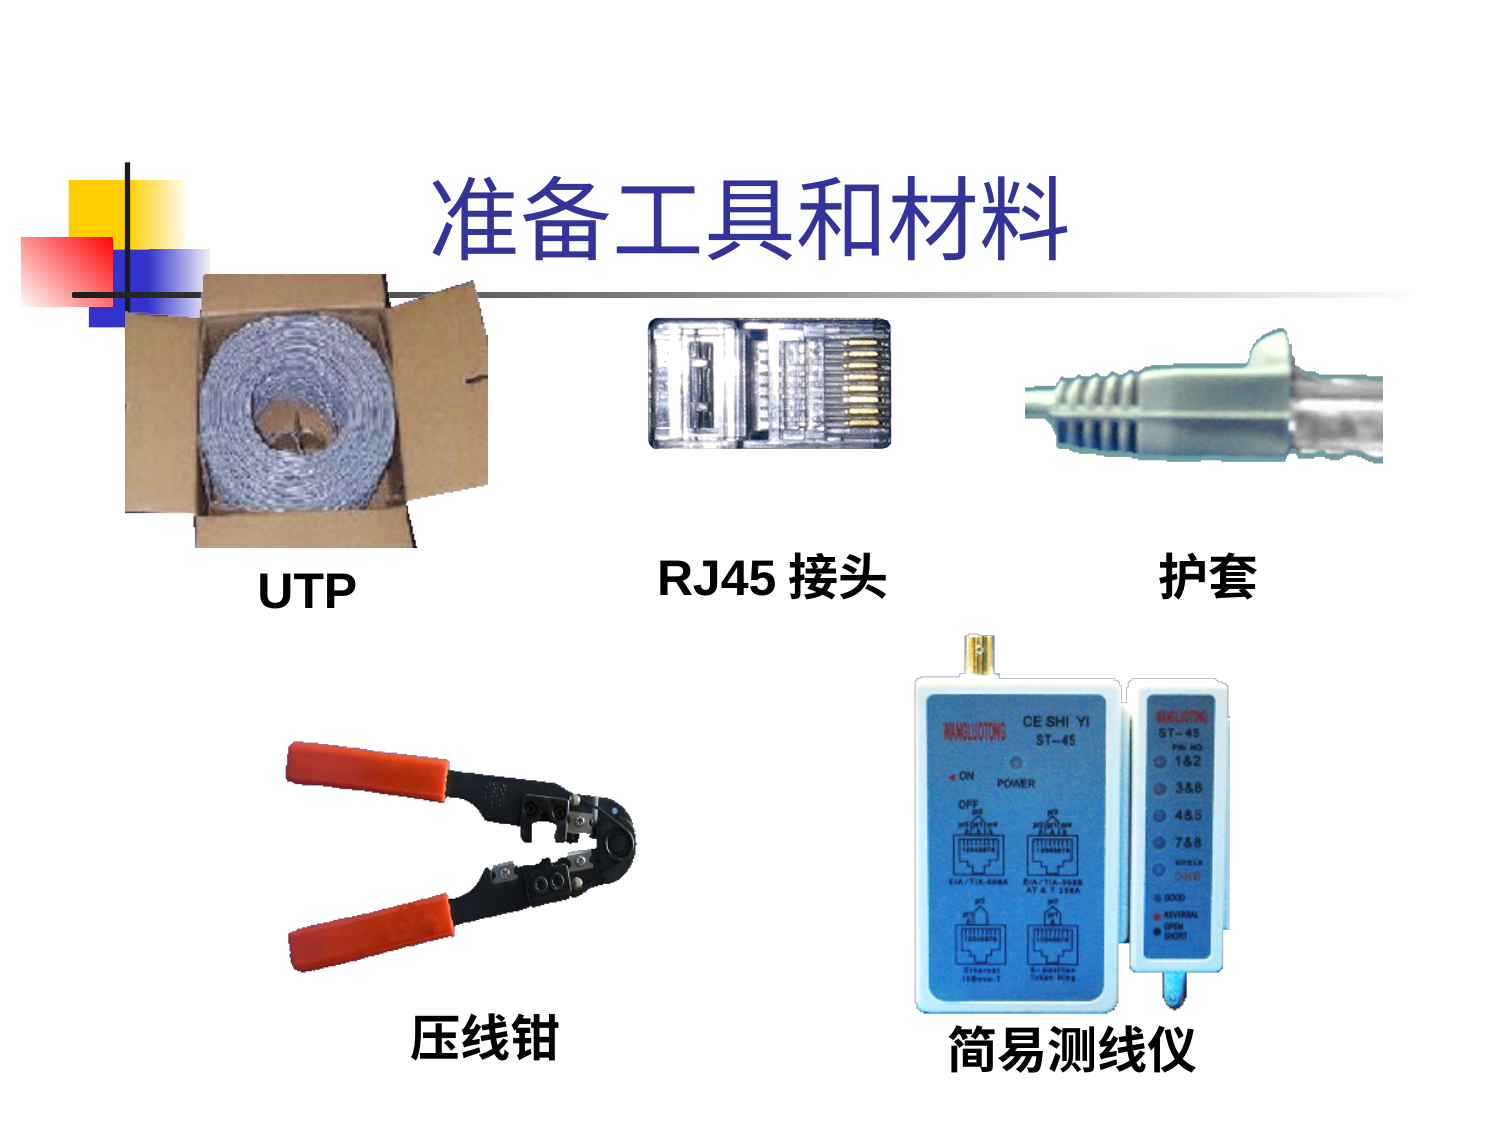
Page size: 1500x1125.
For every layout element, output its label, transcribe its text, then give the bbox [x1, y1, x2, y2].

text_box 简易测线仪 [924, 1019, 1221, 1085]
picture [281, 738, 638, 975]
picture [624, 299, 913, 464]
picture [912, 624, 1230, 1019]
text_box 压线钳 [337, 999, 633, 1074]
title 准备工具和材料 [74, 133, 1426, 301]
picture [124, 274, 488, 548]
picture [1024, 324, 1383, 466]
text_box 护套 [1087, 538, 1329, 613]
text_box UTP [159, 551, 455, 626]
text_box RJ45接头 [624, 538, 921, 613]
